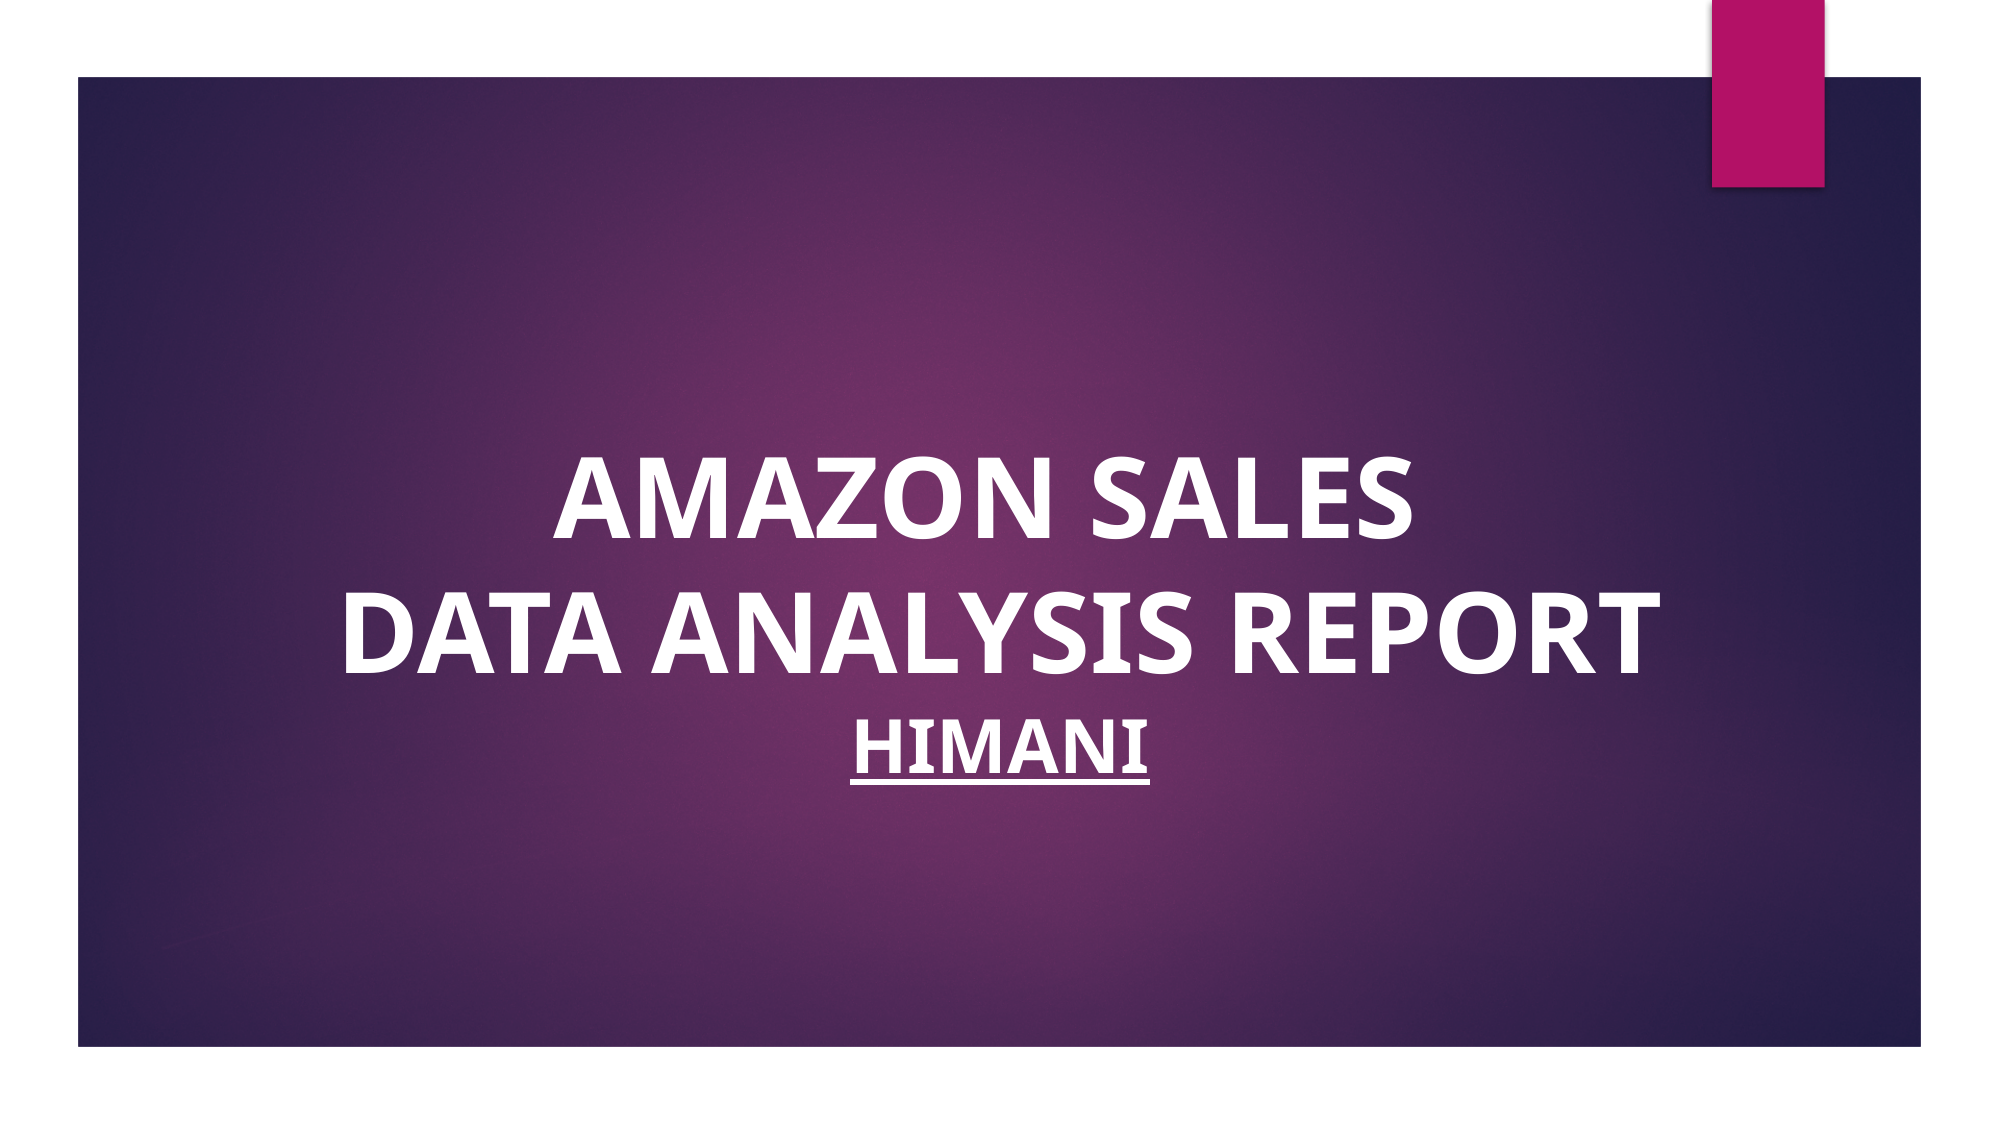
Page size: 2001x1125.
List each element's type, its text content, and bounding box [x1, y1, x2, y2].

text_box AMAZON SALES DATA ANALYSIS REPORT [139, 426, 1861, 697]
text_box HIMANI [81, 698, 1919, 789]
